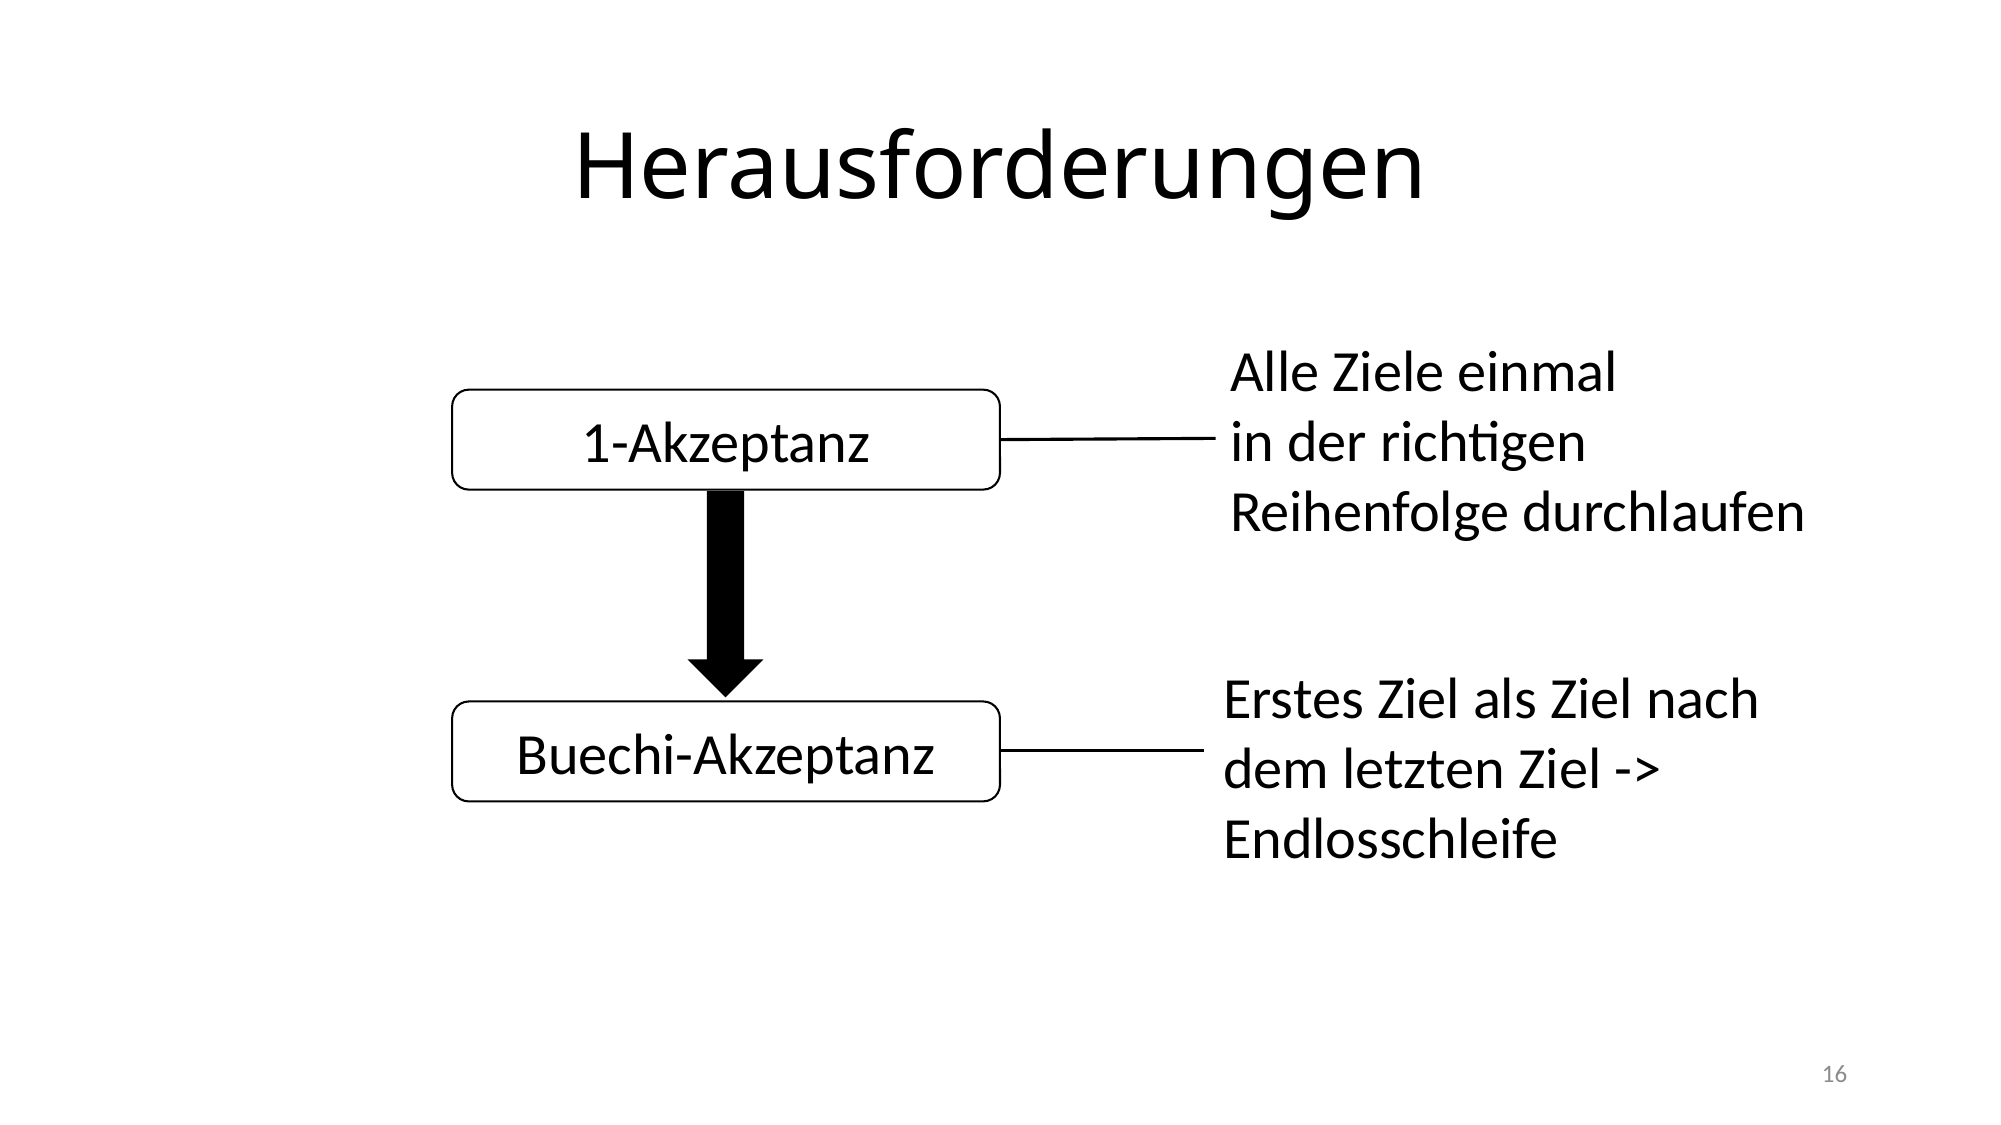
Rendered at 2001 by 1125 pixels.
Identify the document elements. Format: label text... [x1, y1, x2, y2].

text_box 1-Akzeptanz [451, 388, 1002, 491]
text_box Erstes Ziel als Ziel nach dem letzten Ziel -> Endlosschleife [1208, 653, 1776, 878]
title Herausforderungen [137, 59, 1863, 278]
text_box Buechi-Akzeptanz [451, 700, 1002, 803]
text_box [687, 491, 764, 698]
slide_number 16 [1412, 1042, 1863, 1103]
text_box Alle Ziele einmal in der richtigen Reihenfolge durchlaufen [1215, 326, 1821, 551]
